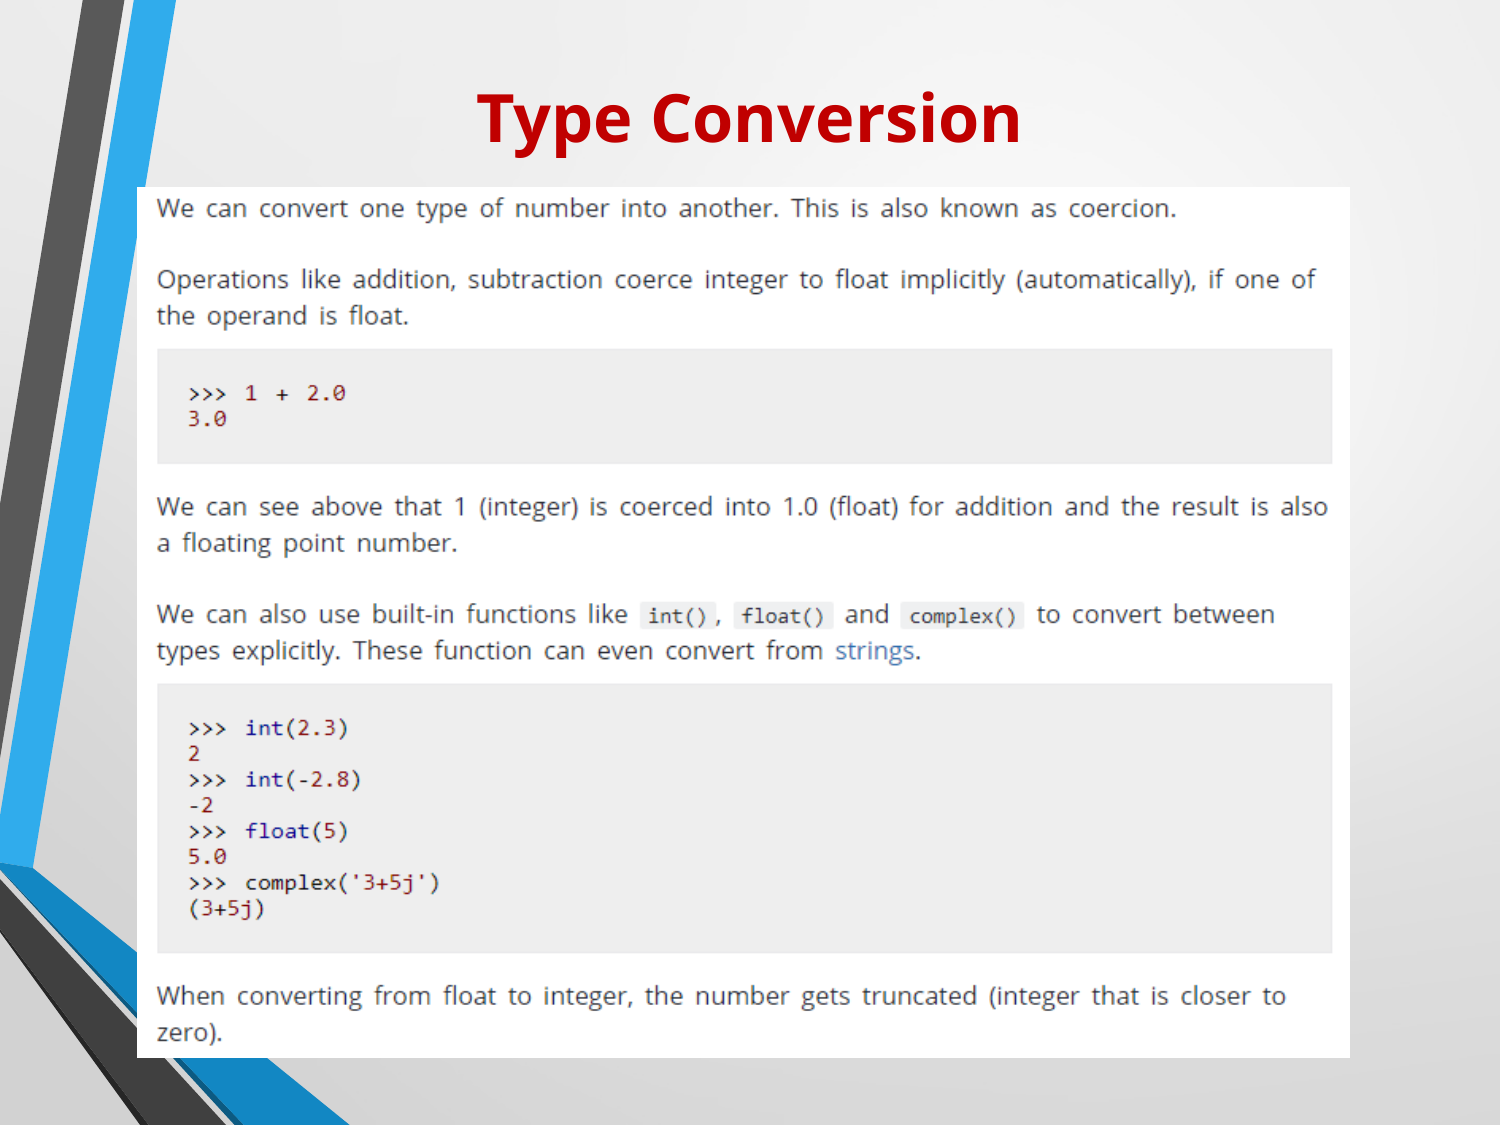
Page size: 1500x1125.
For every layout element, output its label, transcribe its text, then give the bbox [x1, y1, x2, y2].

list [137, 187, 1351, 1058]
title Type Conversion [75, 45, 1425, 188]
